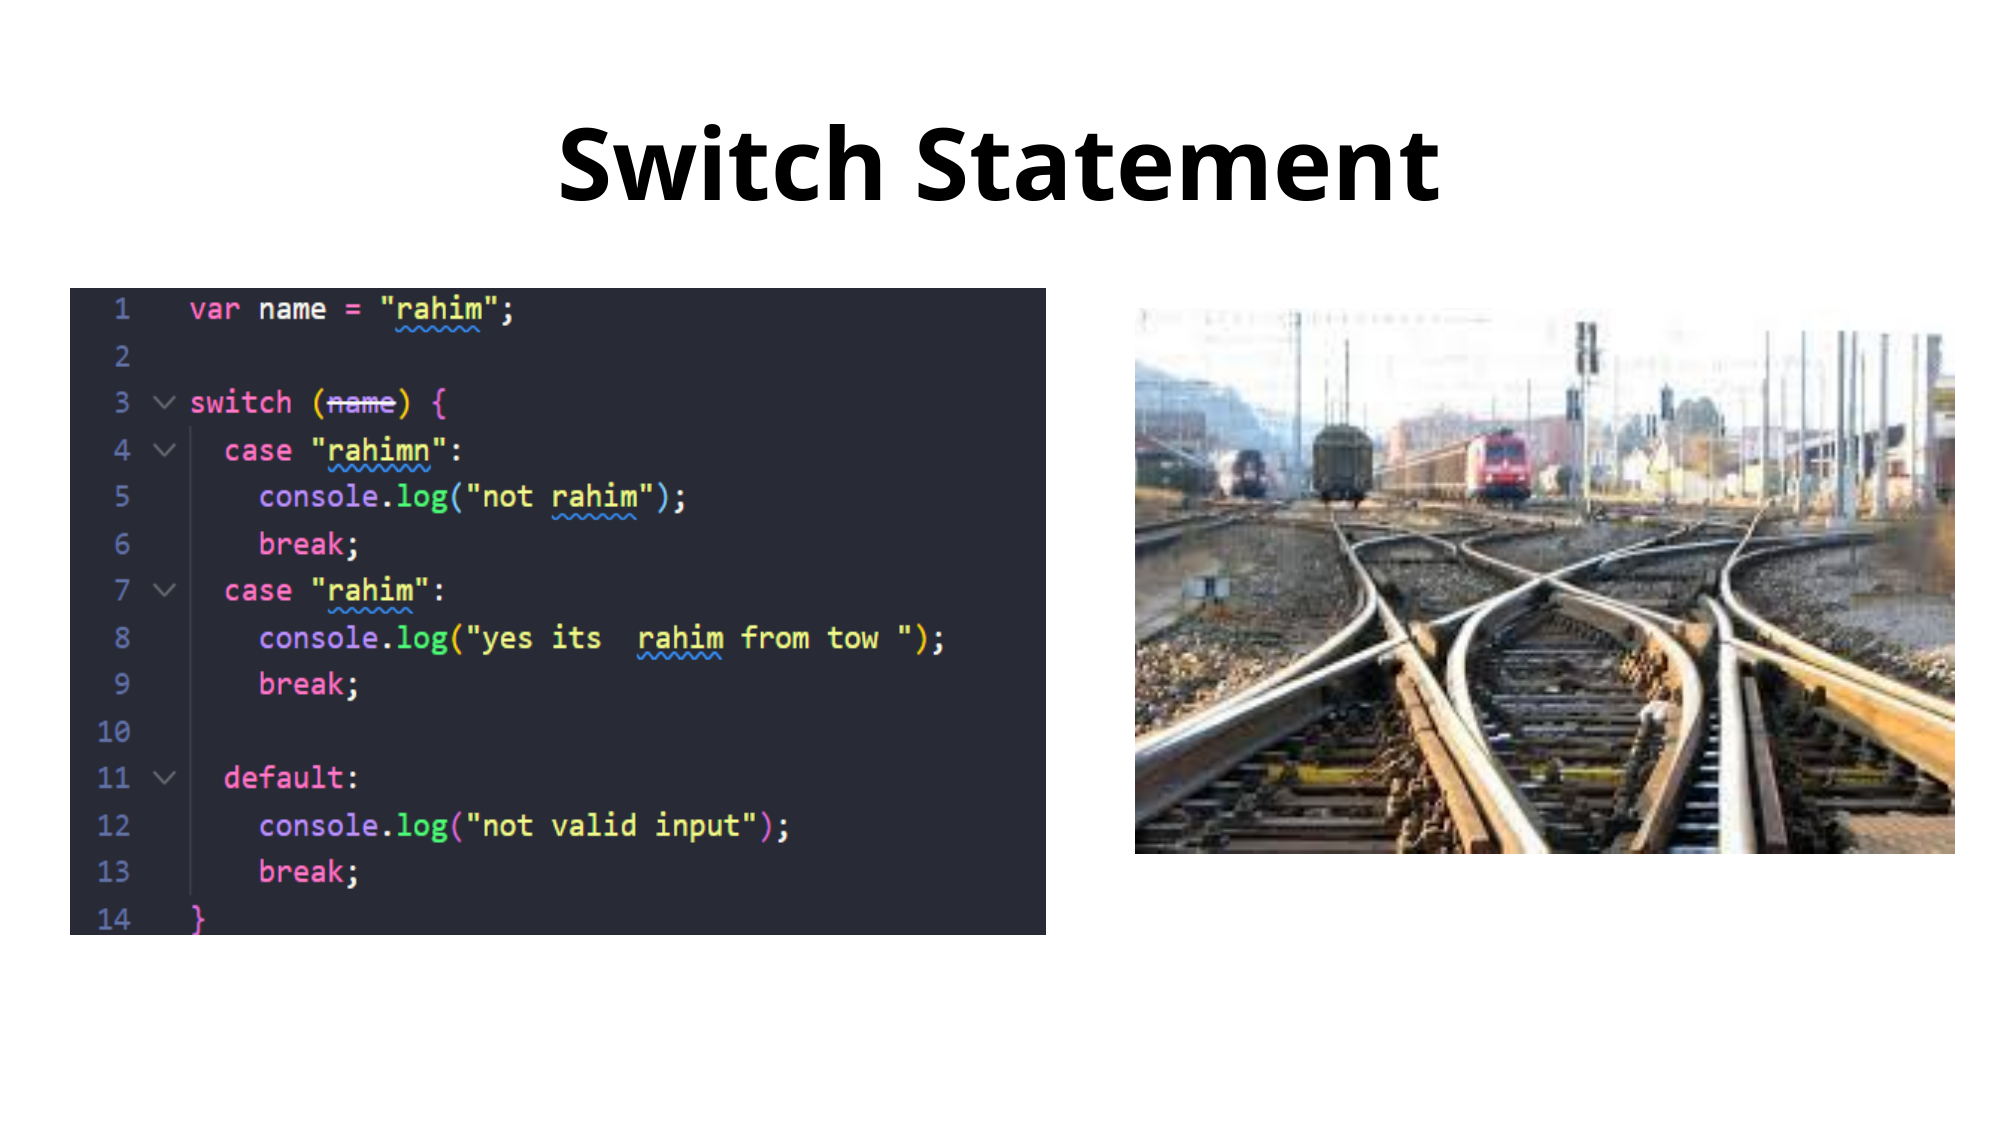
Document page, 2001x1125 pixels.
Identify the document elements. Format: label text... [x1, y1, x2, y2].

picture [1135, 308, 1955, 854]
title Switch Statement [137, 59, 1863, 278]
picture [70, 288, 1046, 935]
